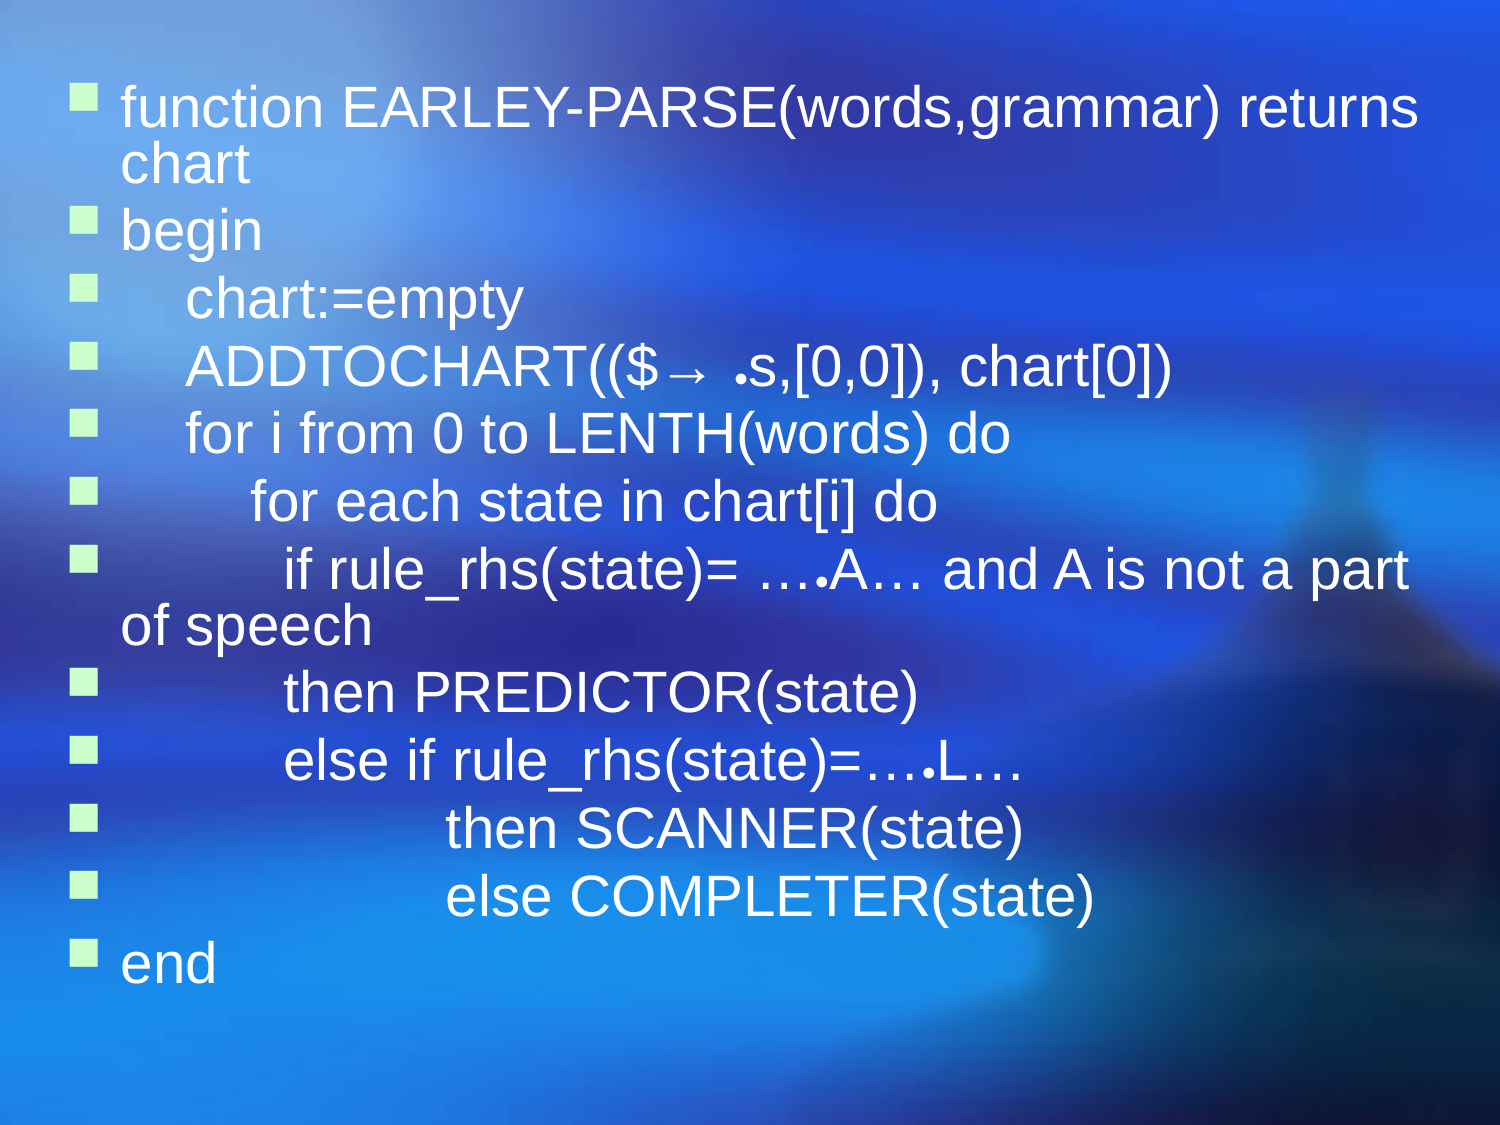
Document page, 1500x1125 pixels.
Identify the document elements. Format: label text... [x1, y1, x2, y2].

list function EARLEY-PARSE(words,grammar) returns chart begin chart:=empty ADDTOCHART(($→ ●s,[0,0]), chart[0]) for i from 0 to LENTH(words) do for each state in chart[i] do if rule_rhs(state)= …●A… and A is not a part of speech then PREDICTOR(state) else if rule_rhs(state)=…●L… then SCANNER(state) else COMPLETER(state) end [49, 74, 1451, 1063]
picture [0, 0, 1500, 1125]
